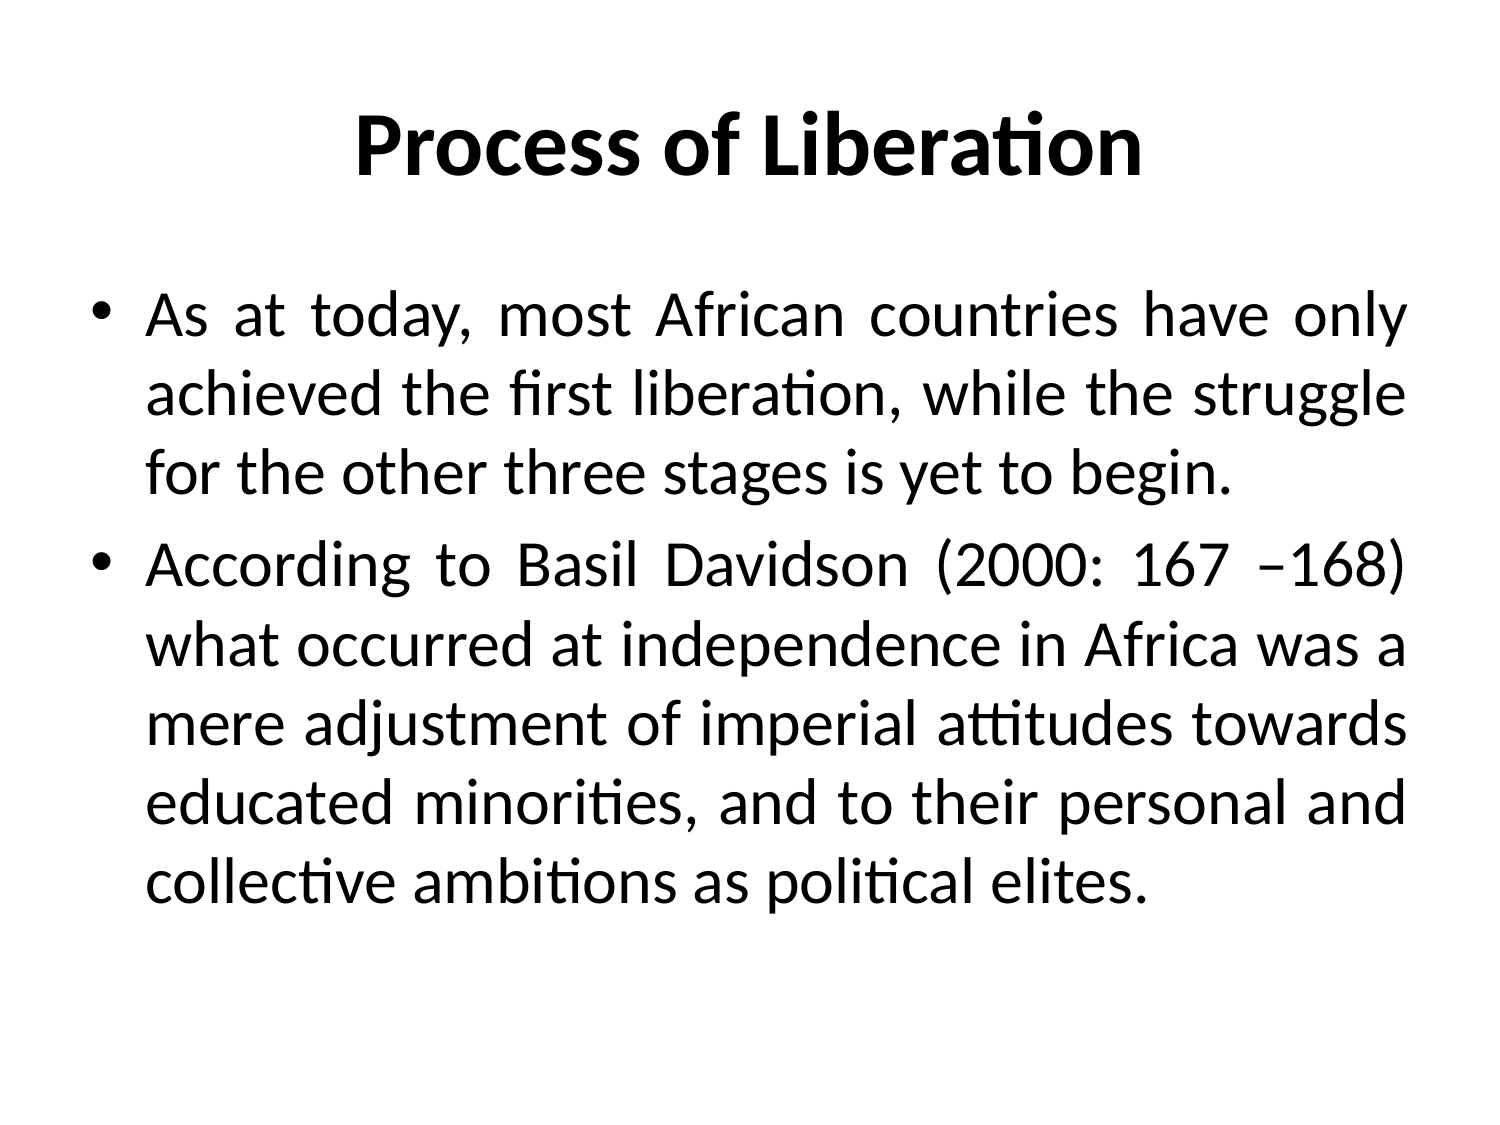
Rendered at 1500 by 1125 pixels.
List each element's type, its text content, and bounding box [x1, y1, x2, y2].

title Process of Liberation [75, 45, 1425, 233]
list As at today, most African countries have only achieved the first liberation, while the struggle for the other three stages is yet to begin. According to Basil Davidson (2000: 167 –168) what occurred at independence in Africa was a mere adjustment of imperial attitudes towards educated minorities, and to their personal and collective ambitions as political elites. [75, 262, 1425, 1005]
